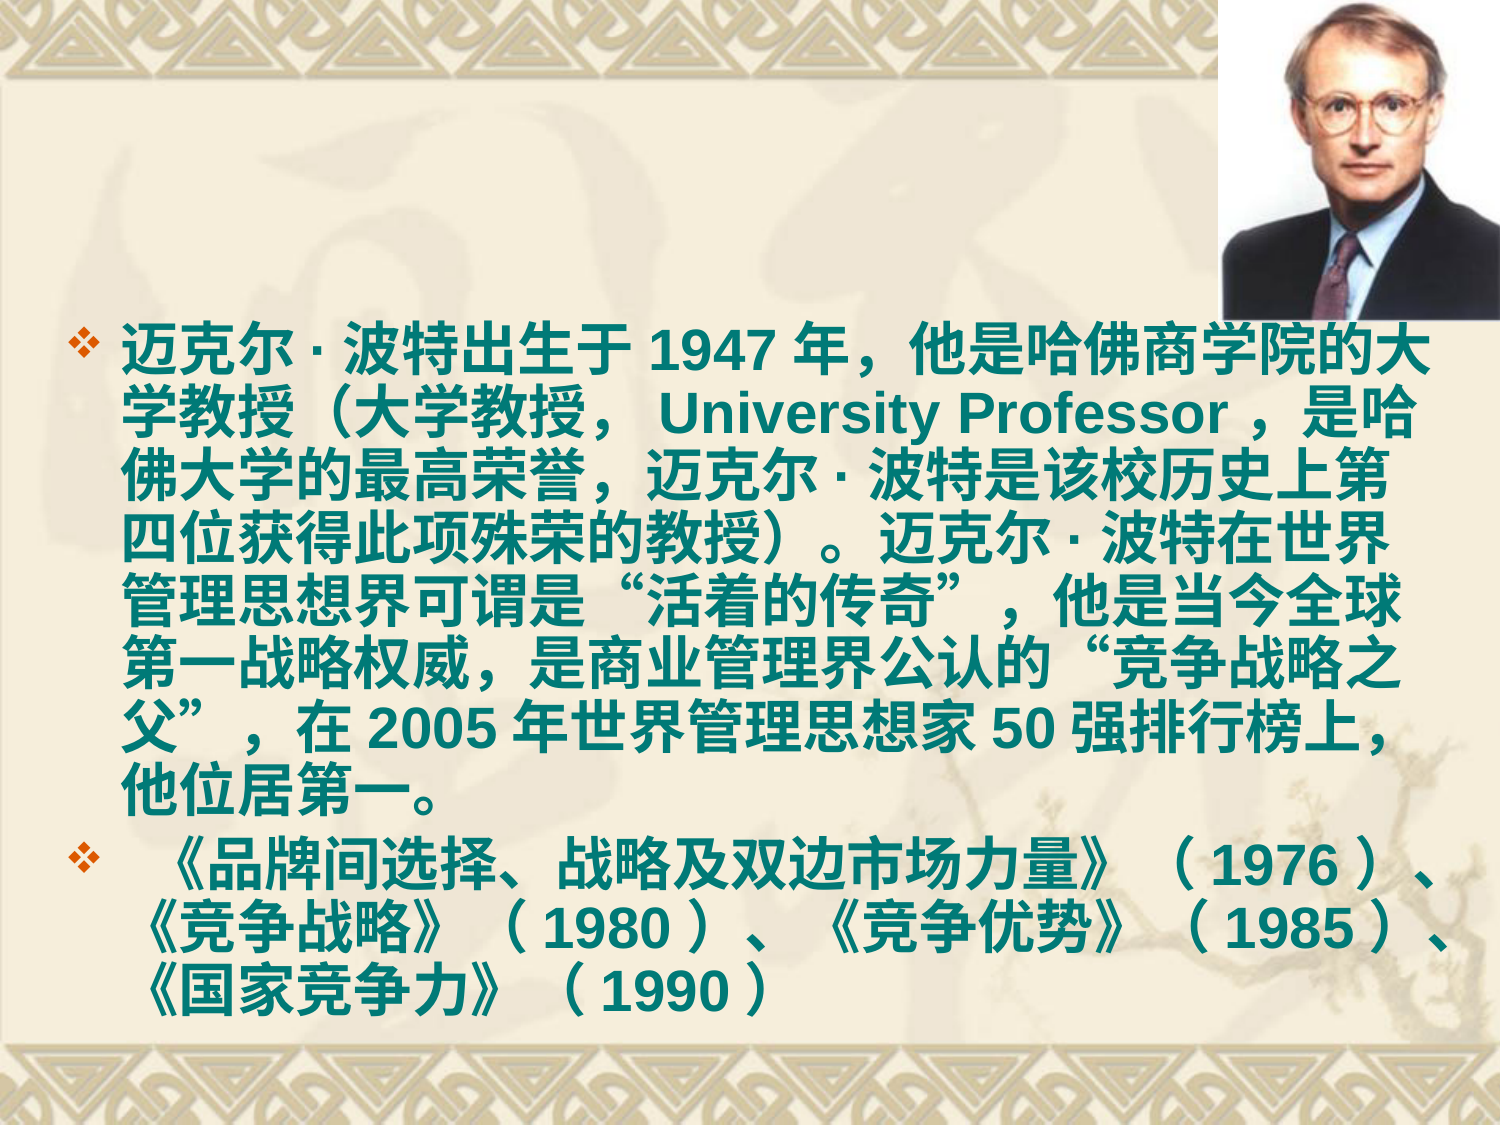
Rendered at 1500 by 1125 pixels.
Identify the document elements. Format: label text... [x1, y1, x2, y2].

picture [0, 0, 1500, 1125]
list 迈克尔·波特出生于1947年，他是哈佛商学院的大学教授（大学教授，University Professor，是哈佛大学的最高荣誉，迈克尔·波特是该校历史上第四位获得此项殊荣的教授）。迈克尔·波特在世界管理思想界可谓是“活着的传奇”，他是当今全球第一战略权威，是商业管理界公认的“竞争战略之父”，在2005年世界管理思想家50强排行榜上，他位居第一。 《品牌间选择、战略及双边市场力量》（1976）、《竞争战略》（1980）、《竞争优势》（1985）、《国家竞争力》（1990） [49, 312, 1451, 1001]
